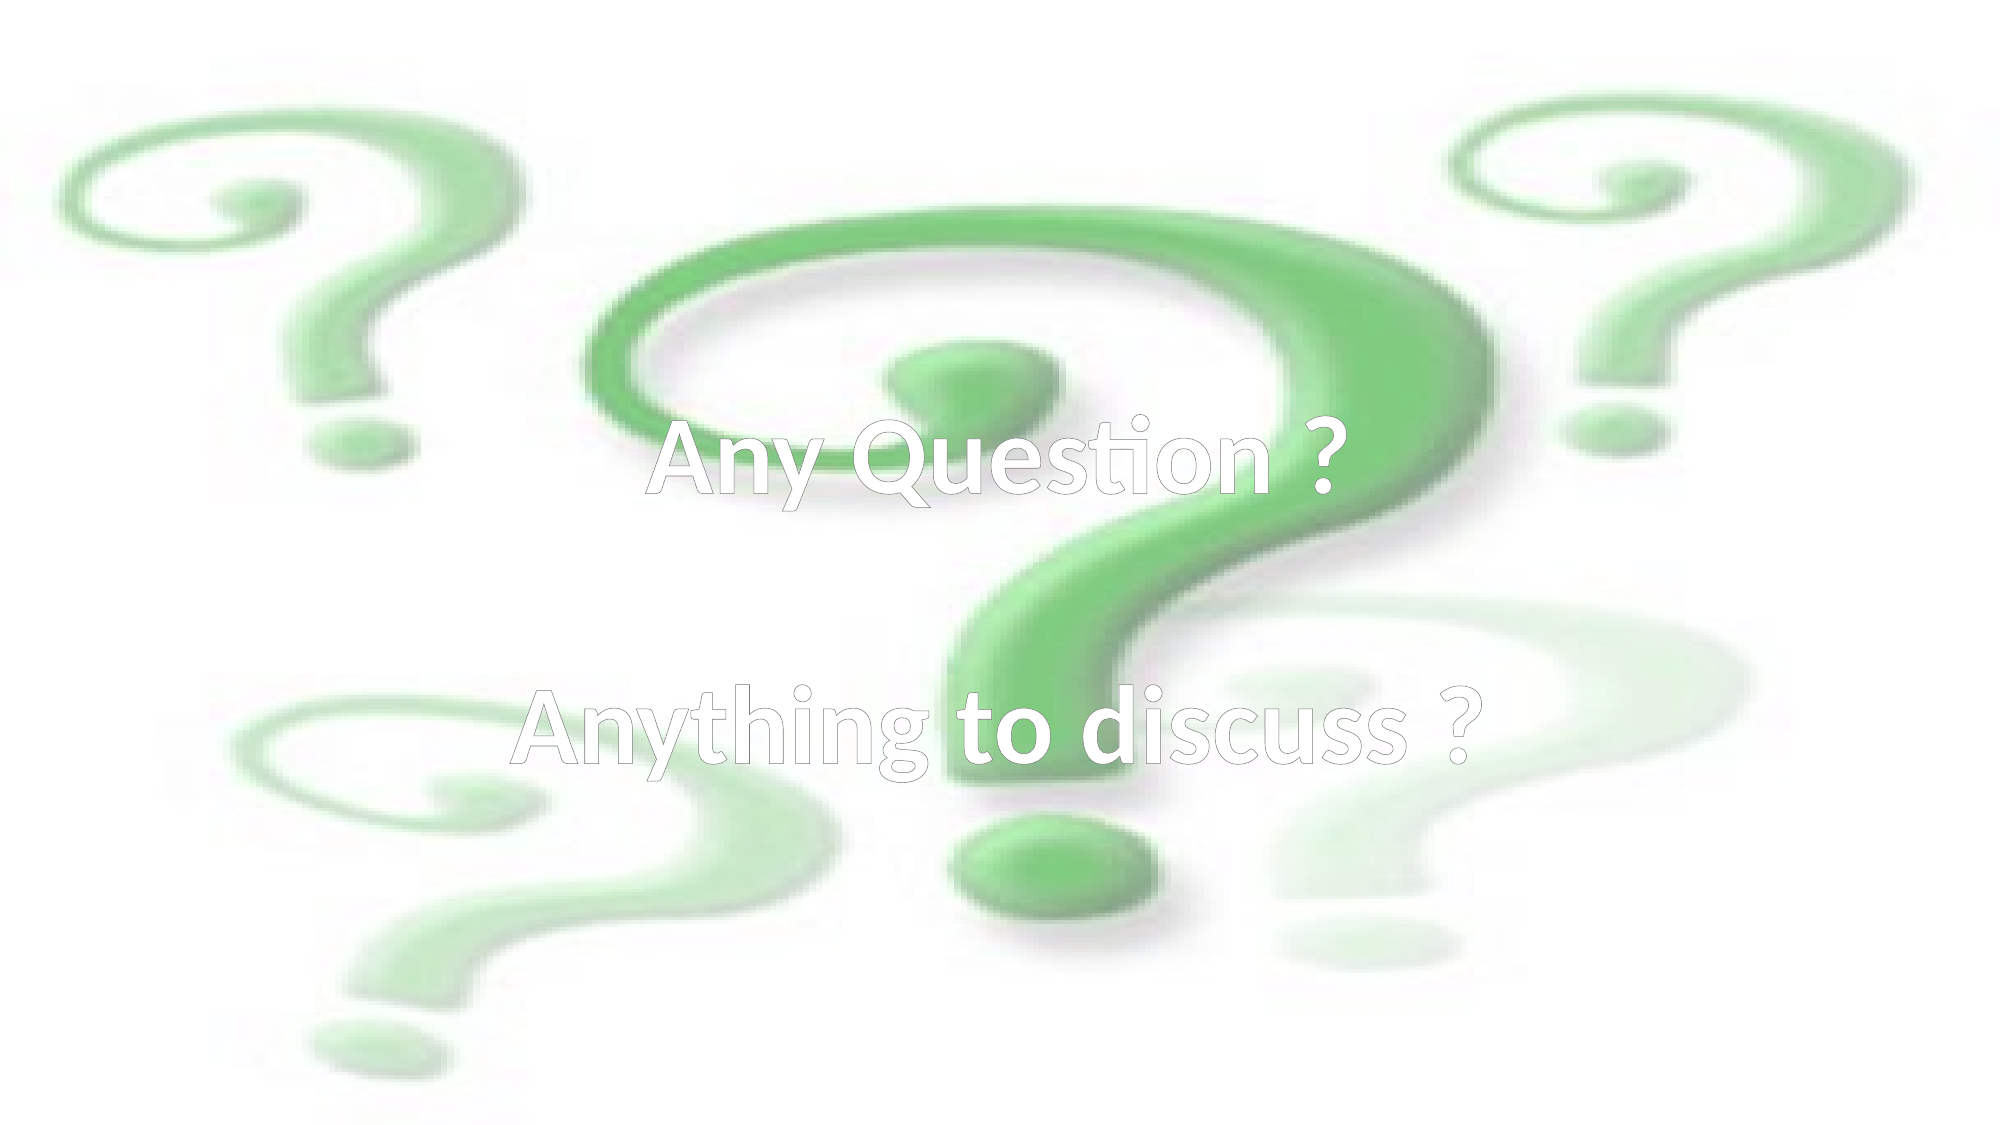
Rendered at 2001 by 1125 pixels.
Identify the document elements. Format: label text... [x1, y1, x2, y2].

text_box Any Question ? Anything to discuss ? [494, 373, 1504, 794]
